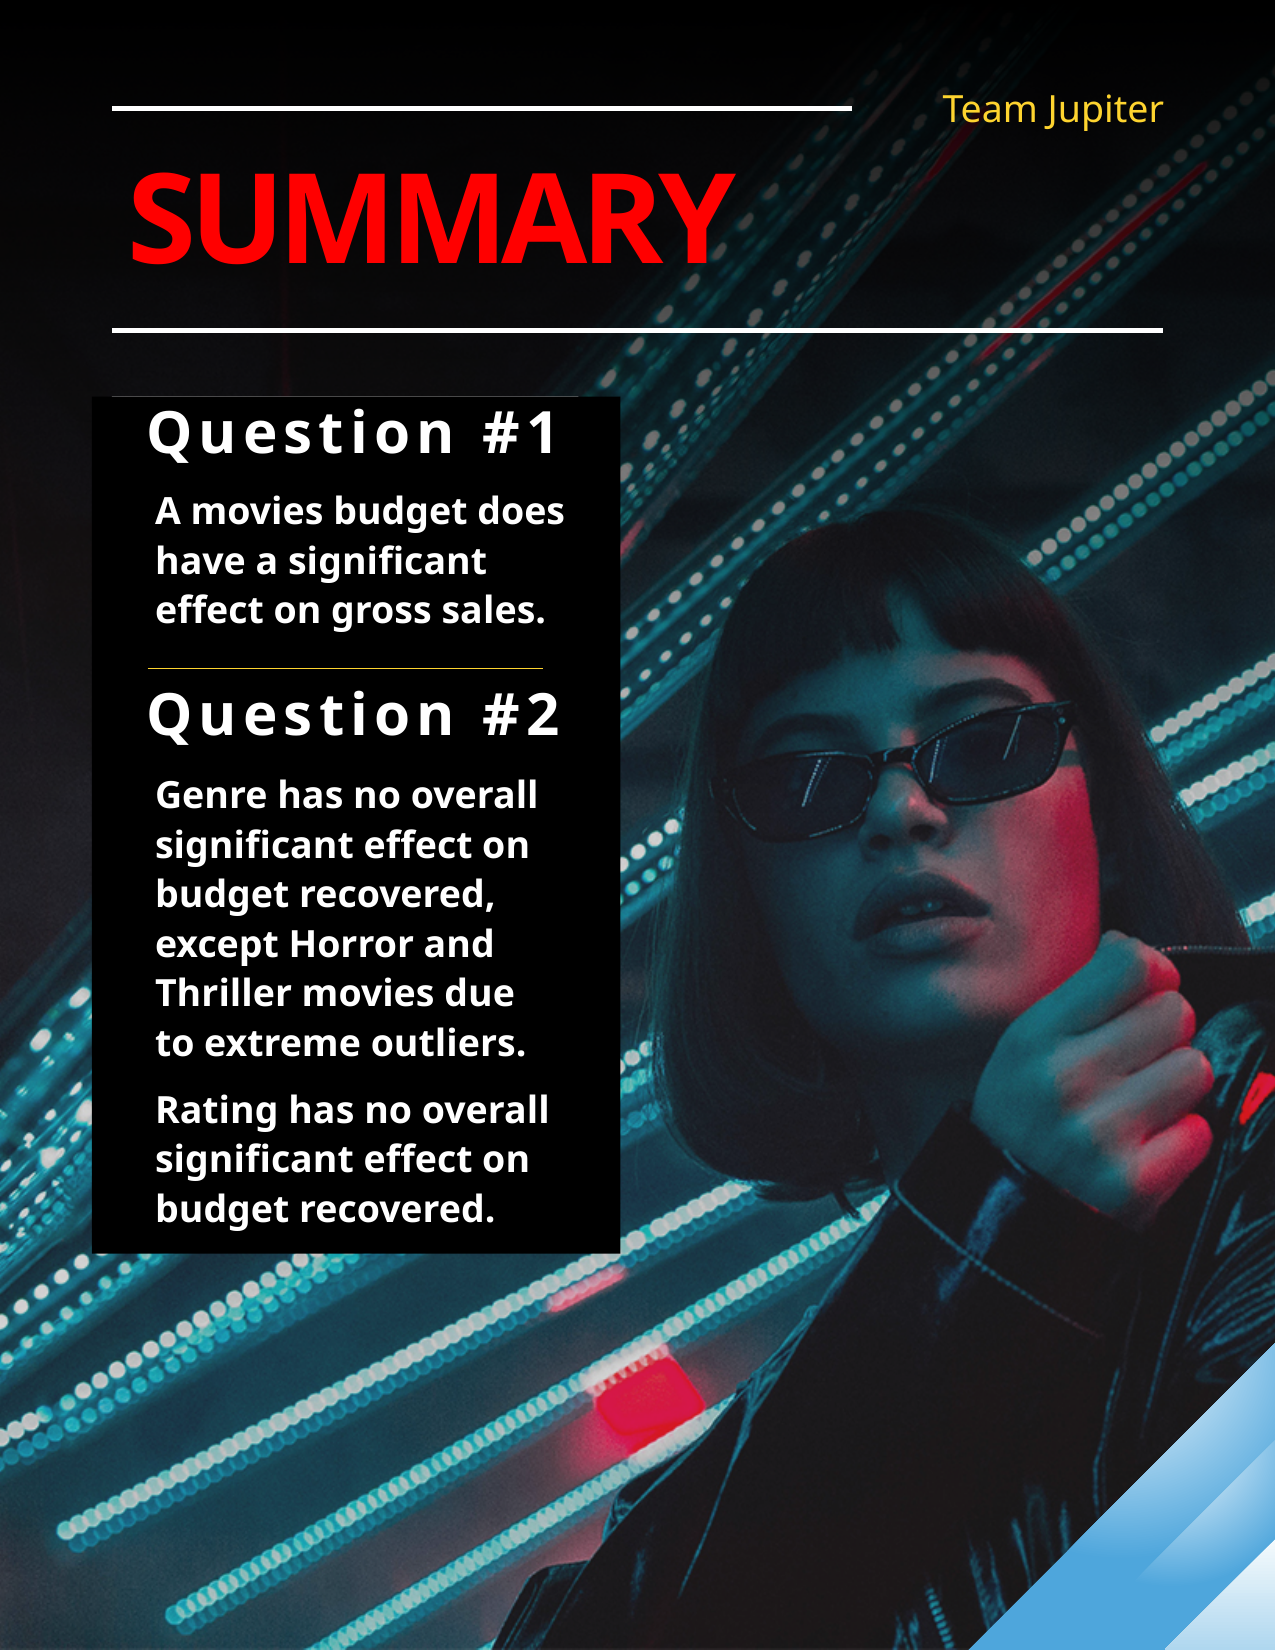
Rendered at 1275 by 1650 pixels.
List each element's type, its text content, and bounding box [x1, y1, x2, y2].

text_box Question #1 [131, 396, 596, 462]
list Team Jupiter [112, 83, 1179, 140]
text_box Question #2 [131, 677, 585, 743]
text_box A movies budget does have a significant effect on gross sales. [140, 475, 593, 688]
title summary [112, 158, 1179, 288]
text_box [91, 396, 621, 1255]
text_box Genre has no overall significant effect on budget recovered, except Horror and Thriller movies due to extreme outliers. Rating has no overall significant effect on budget recovered. [140, 759, 570, 973]
